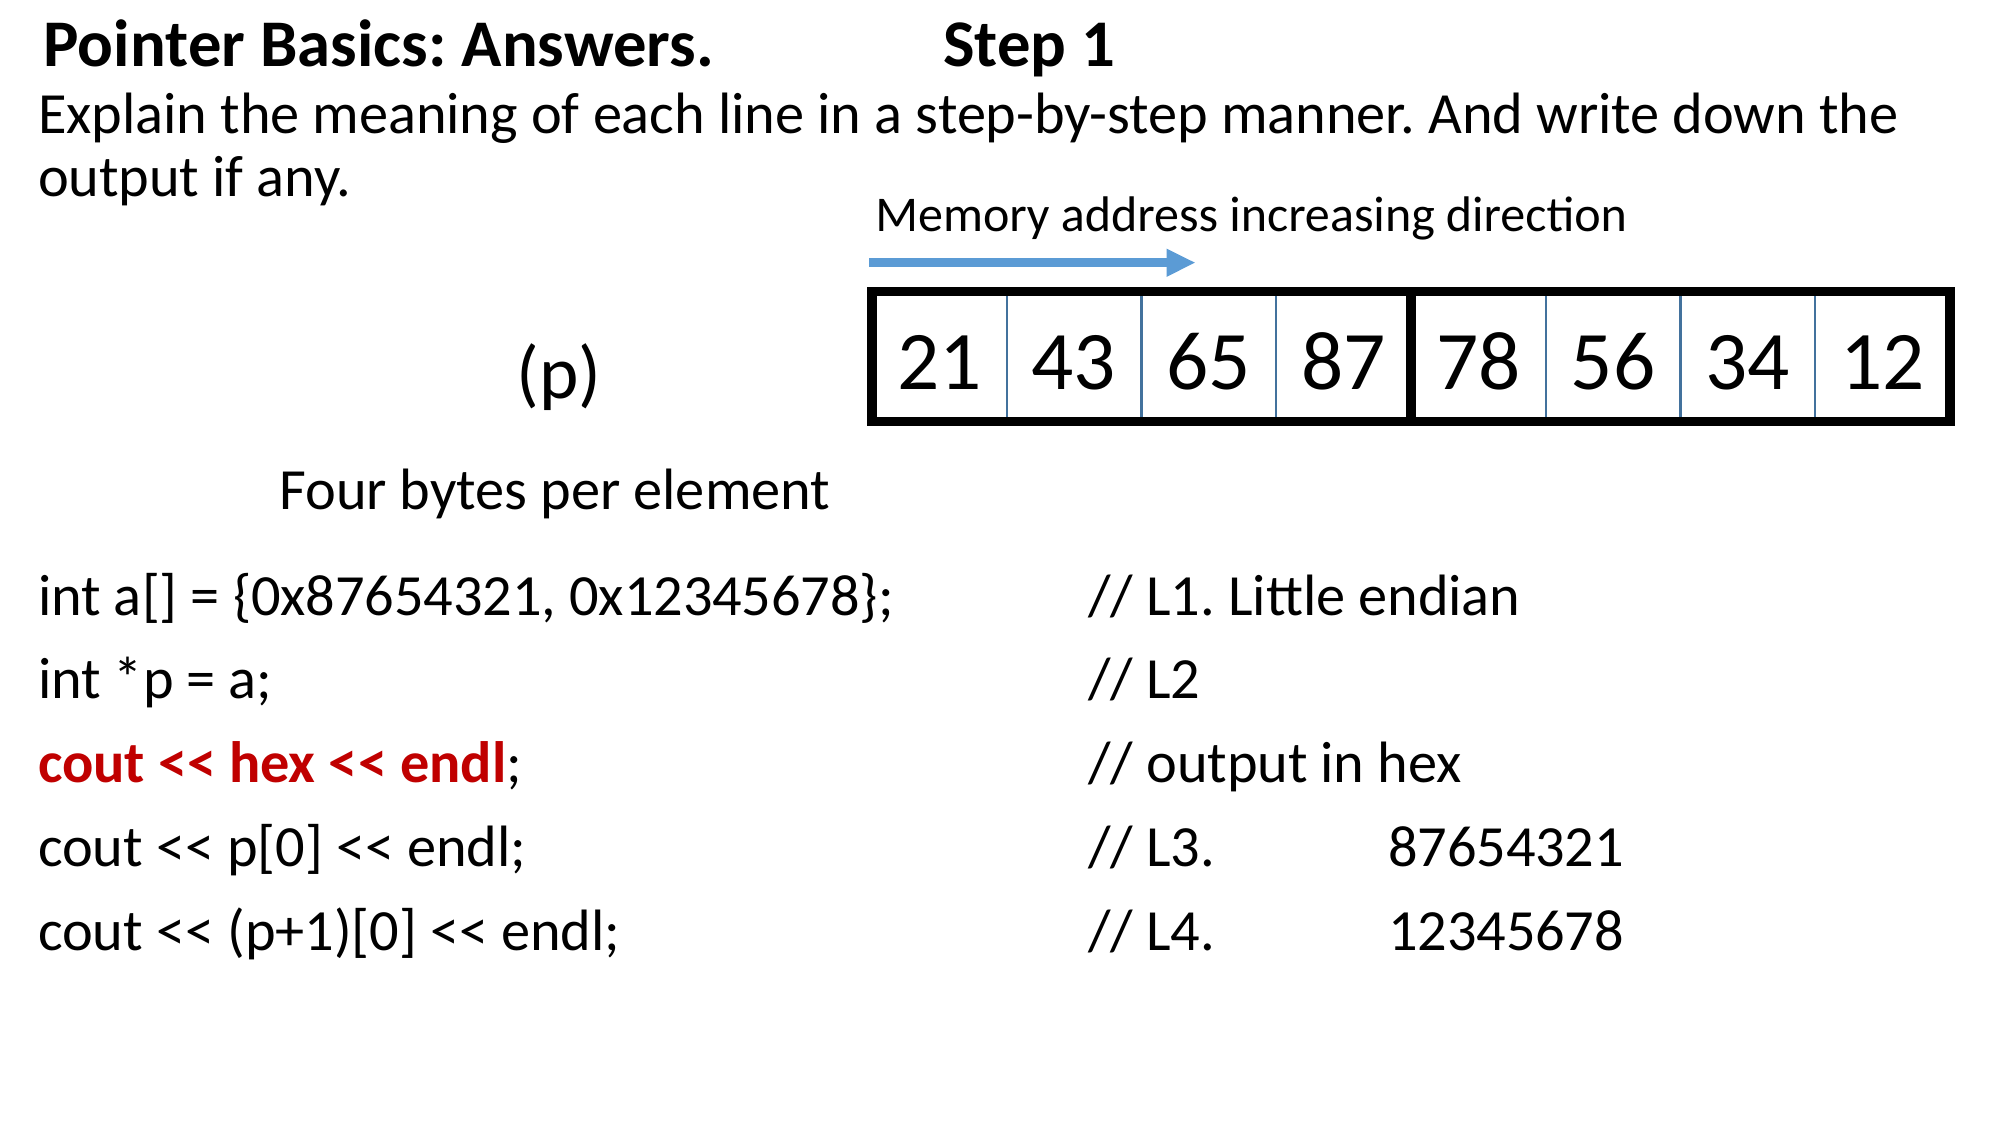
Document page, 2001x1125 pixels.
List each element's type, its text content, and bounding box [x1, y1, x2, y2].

text_box Memory address increasing direction [860, 174, 1643, 249]
list Explain the meaning of each line in a step-by-step manner. And write down the output if any. int a[] = {0x87654321, 0x12345678}; // L1. Little endian int *p = a; // L2 cout << hex << endl; // output in hex cout << p[0] << endl; // L3. 87654321 cout << (p+1)[0] << endl; // L4. 12345678 [23, 76, 2000, 1125]
text_box (p) [501, 316, 617, 422]
text_box [871, 291, 1410, 422]
text_box Four bytes per element [264, 443, 846, 529]
text_box [1410, 291, 1951, 422]
text_box Pointer Basics: Answers. Step 1 [28, 0, 1131, 87]
